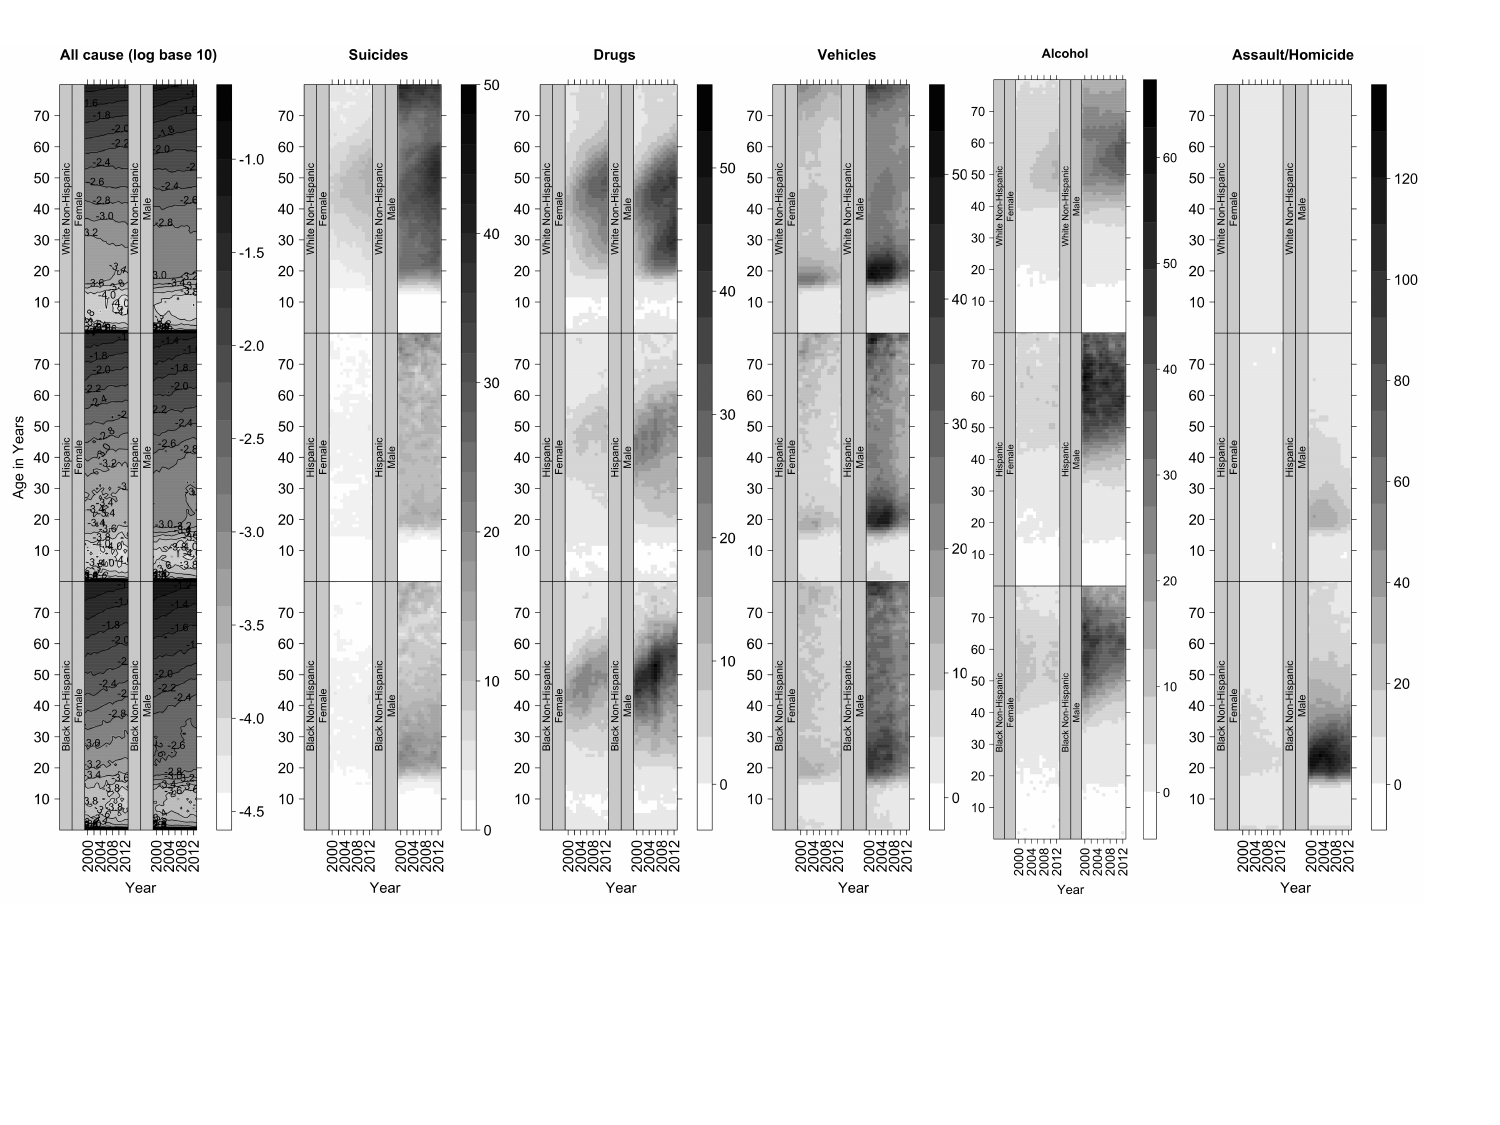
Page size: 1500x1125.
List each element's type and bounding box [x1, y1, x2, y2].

picture [271, 44, 1424, 903]
list [0, 44, 270, 903]
